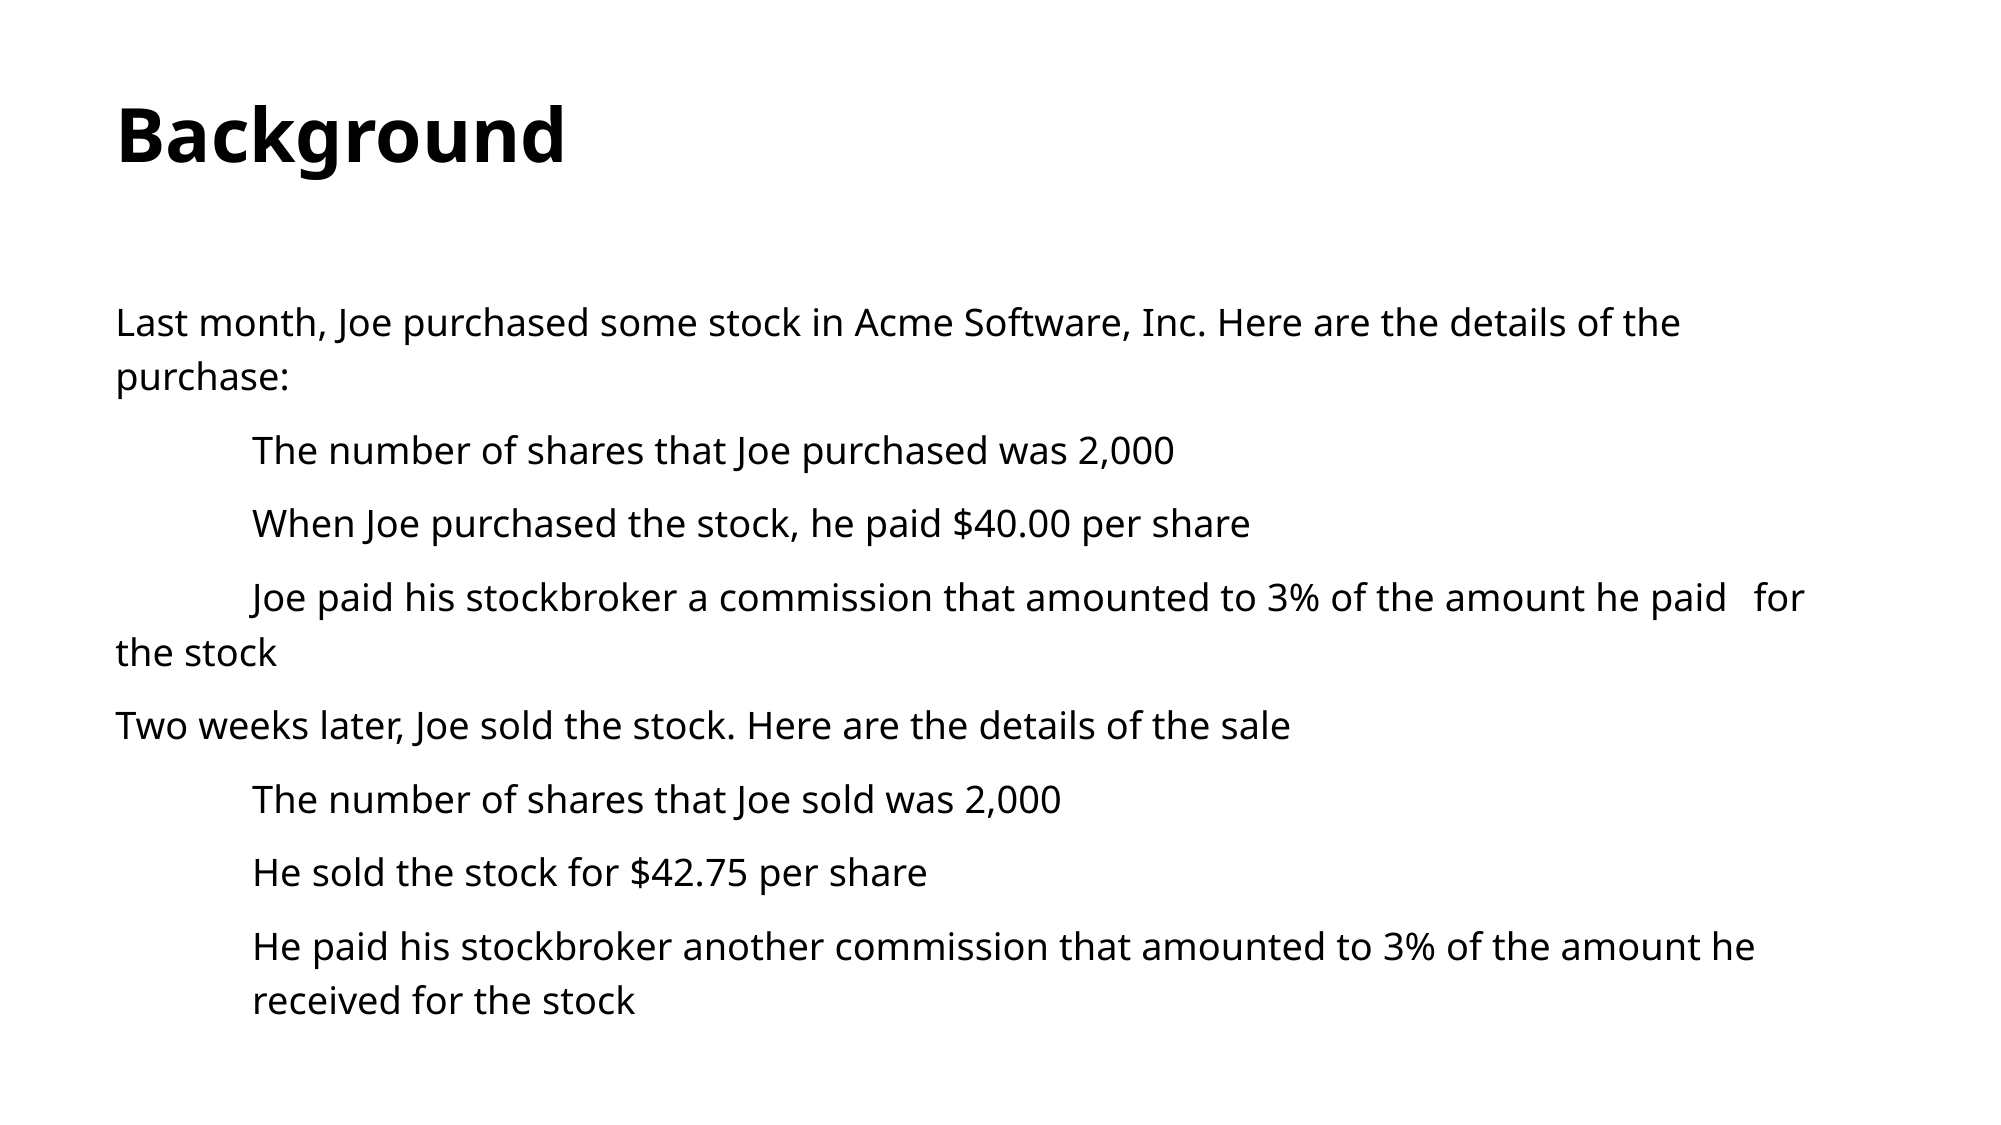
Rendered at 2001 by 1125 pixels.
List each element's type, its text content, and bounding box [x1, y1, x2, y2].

list Last month, Joe purchased some stock in Acme Software, Inc. Here are the details of the purchase: The number of shares that Joe purchased was 2,000 When Joe purchased the stock, he paid $40.00 per share Joe paid his stockbroker a commission that amounted to 3% of the amount he paid for the stock Two weeks later, Joe sold the stock. Here are the details of the sale The number of shares that Joe sold was 2,000 He sold the stock for $42.75 per share He paid his stockbroker another commission that amounted to 3% of the amount he received for the stock [100, 281, 1849, 1035]
title Background [100, 90, 1849, 276]
